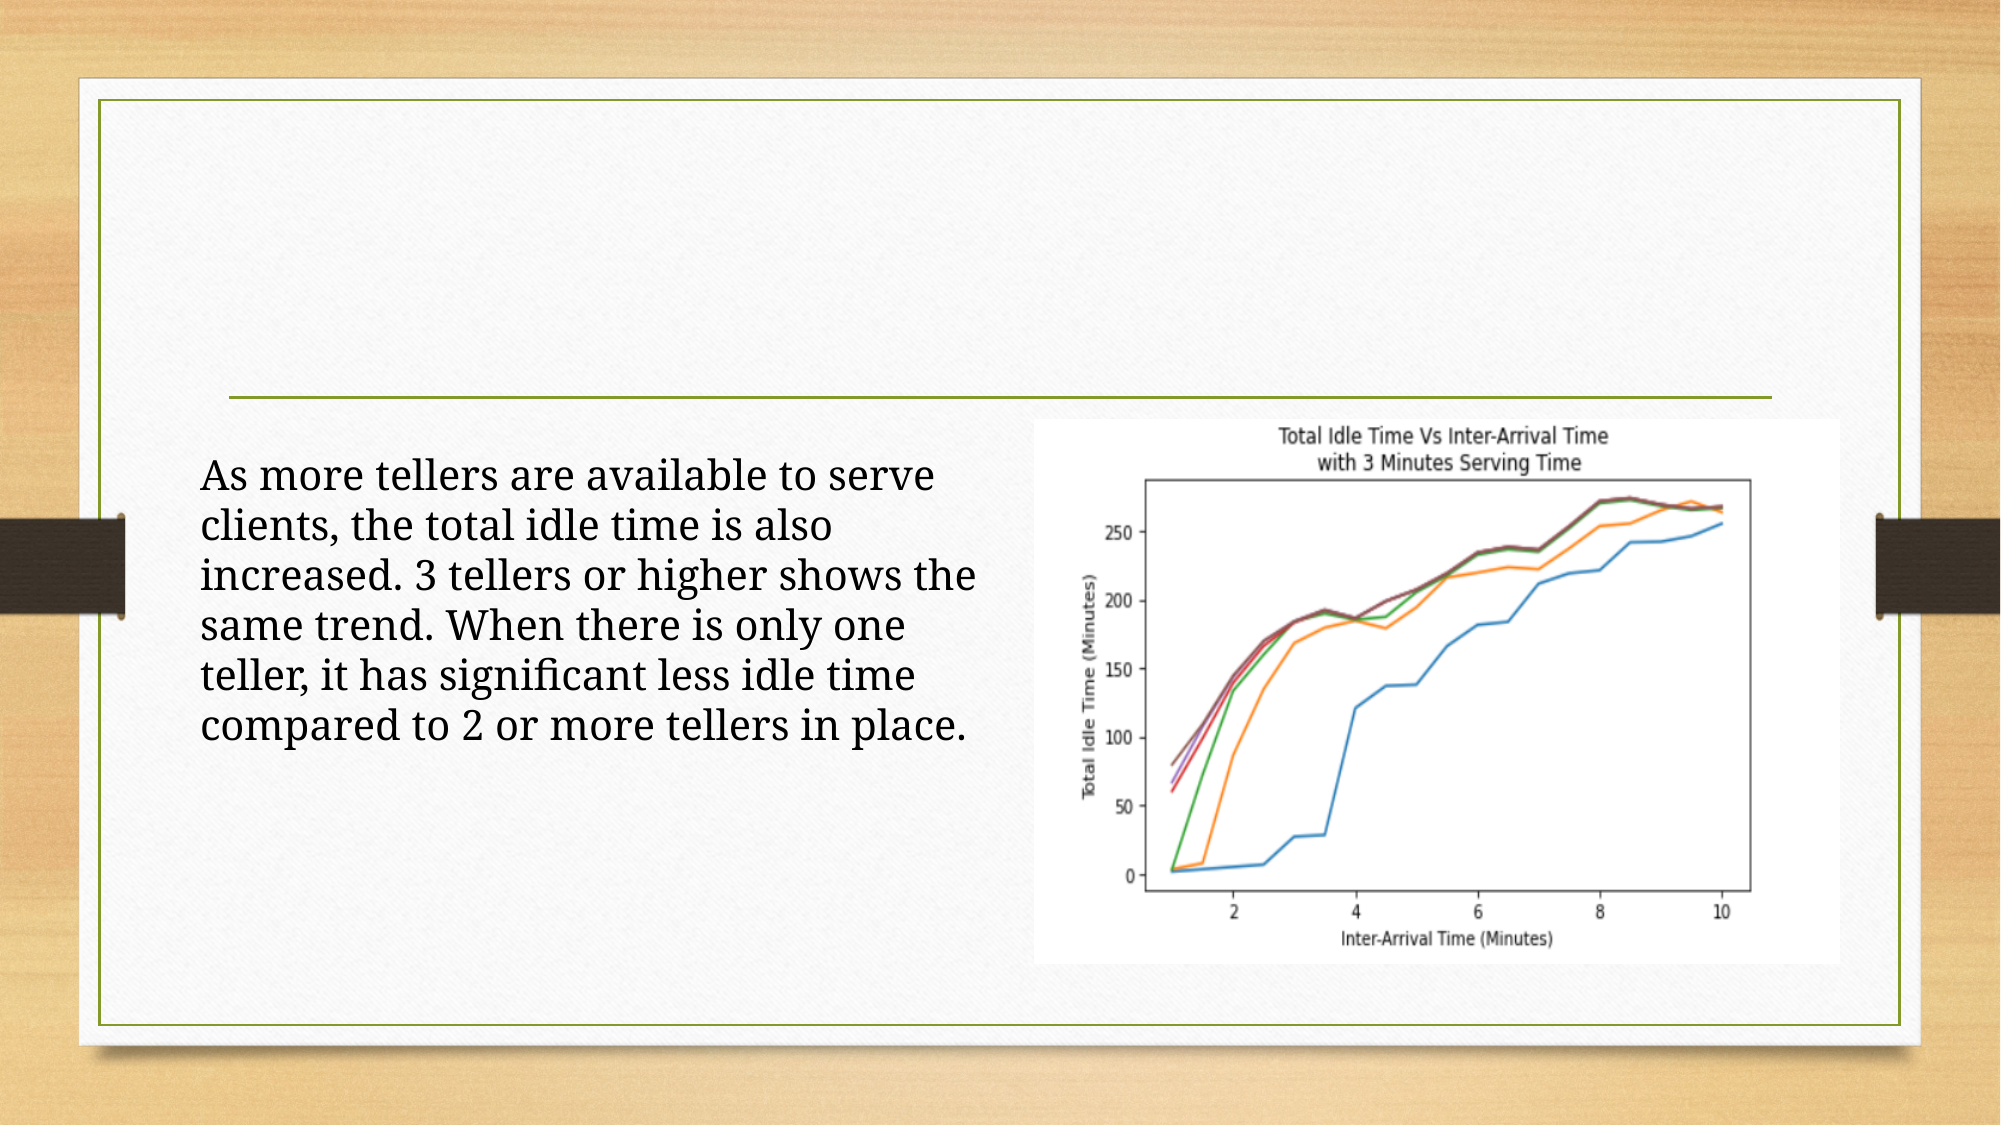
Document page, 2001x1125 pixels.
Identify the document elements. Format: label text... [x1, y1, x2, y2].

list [1034, 419, 1840, 964]
picture [0, 0, 2001, 1125]
text_box As more tellers are available to serve clients, the total idle time is also increased. 3 tellers or higher shows the same trend. When there is only one teller, it has significant less idle time compared to 2 or more tellers in place. [185, 441, 1012, 757]
